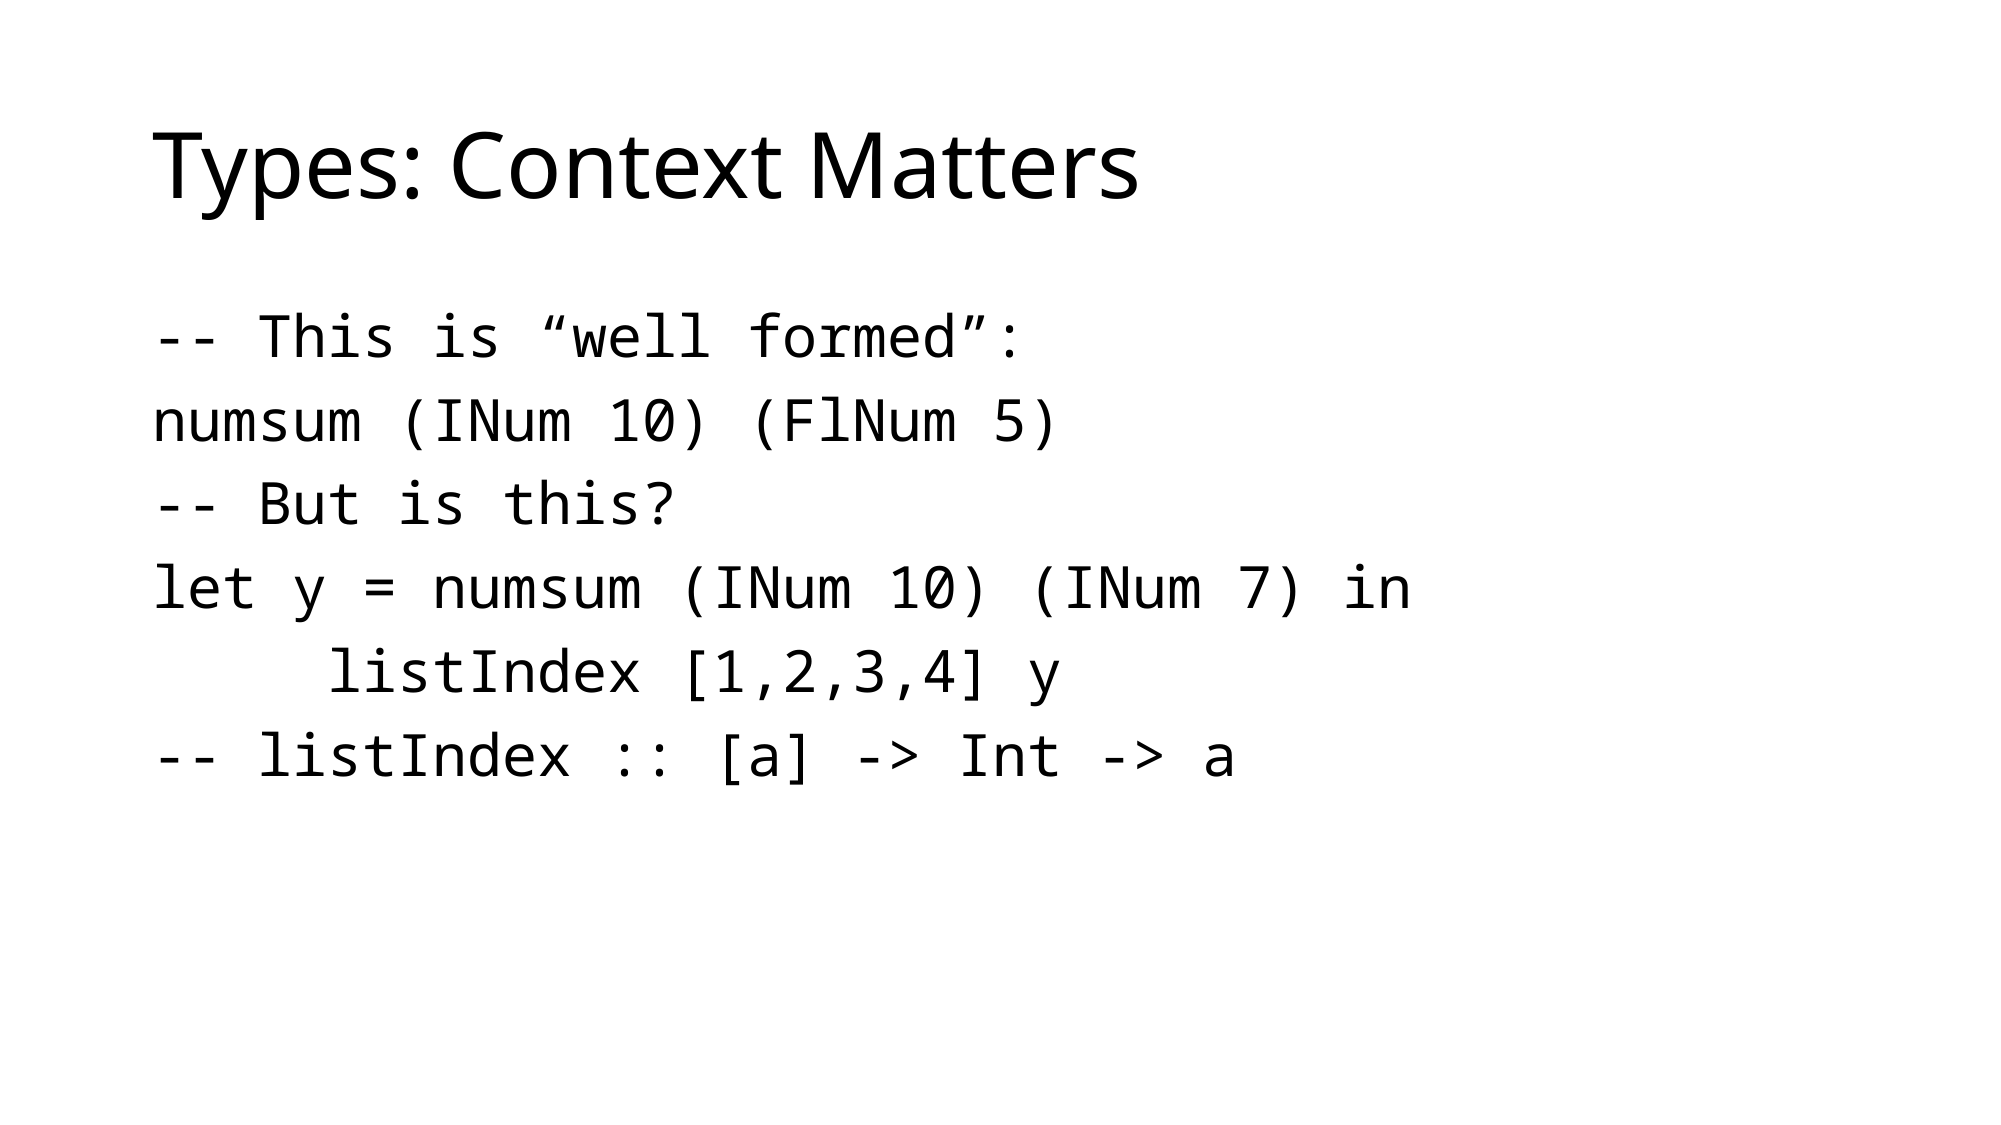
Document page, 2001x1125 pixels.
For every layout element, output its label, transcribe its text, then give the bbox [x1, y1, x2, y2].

list -- This is “well formed”: numsum (INum 10) (FlNum 5) -- But is this? let y = numsum (INum 10) (INum 7) in listIndex [1,2,3,4] y -- listIndex :: [a] -> Int -> a [137, 299, 1863, 1014]
title Types: Context Matters [137, 59, 1863, 278]
